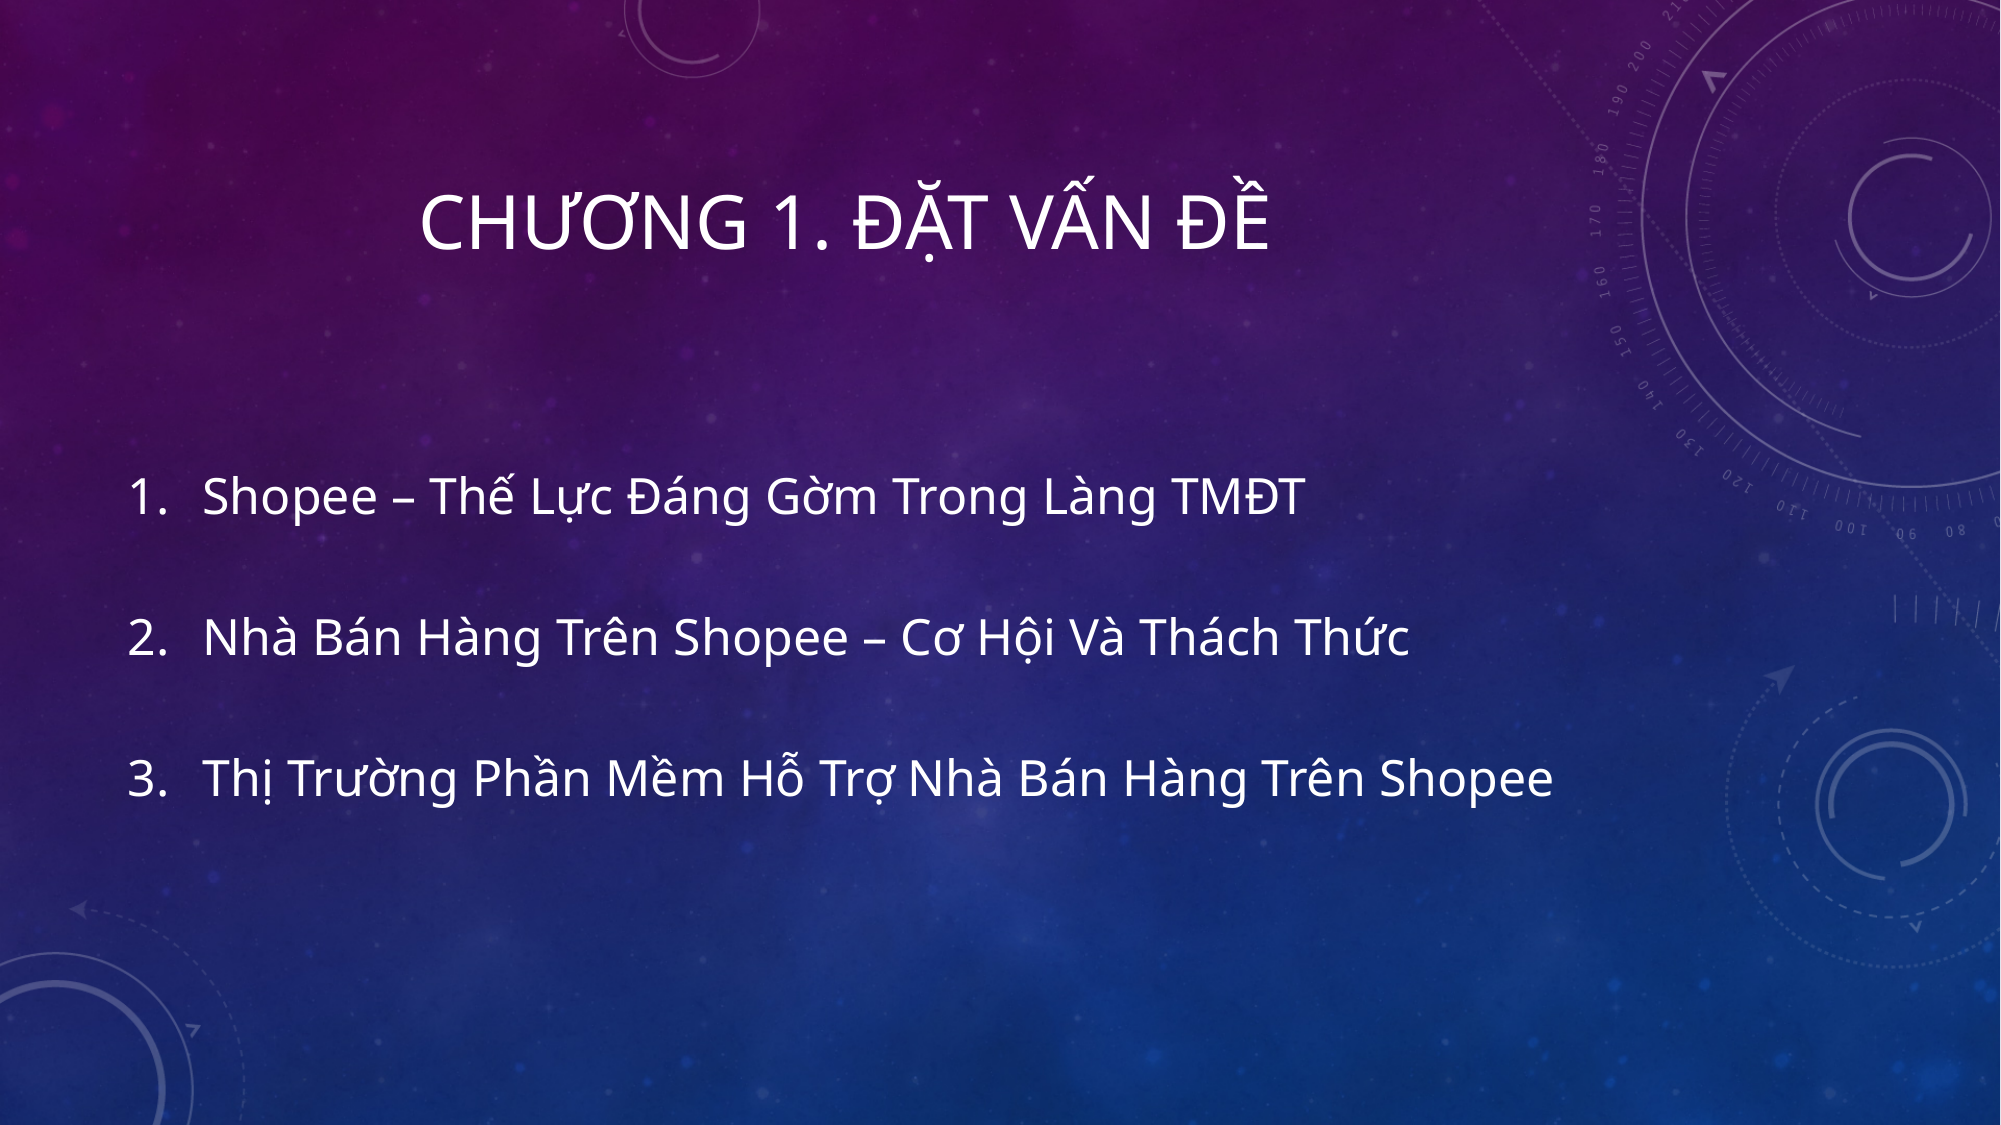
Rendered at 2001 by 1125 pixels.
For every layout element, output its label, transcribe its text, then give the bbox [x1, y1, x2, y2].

list Shopee – Thế Lực Đáng Gờm Trong Làng TMĐT Nhà Bán Hàng Trên Shopee – Cơ Hội Và Thách Thức Thị Trường Phần Mềm Hỗ Trợ Nhà Bán Hàng Trên Shopee [112, 351, 1775, 950]
picture [0, 0, 2001, 1125]
title CHƯƠNG 1. ĐẶT VẤN ĐỀ [112, 99, 1775, 339]
